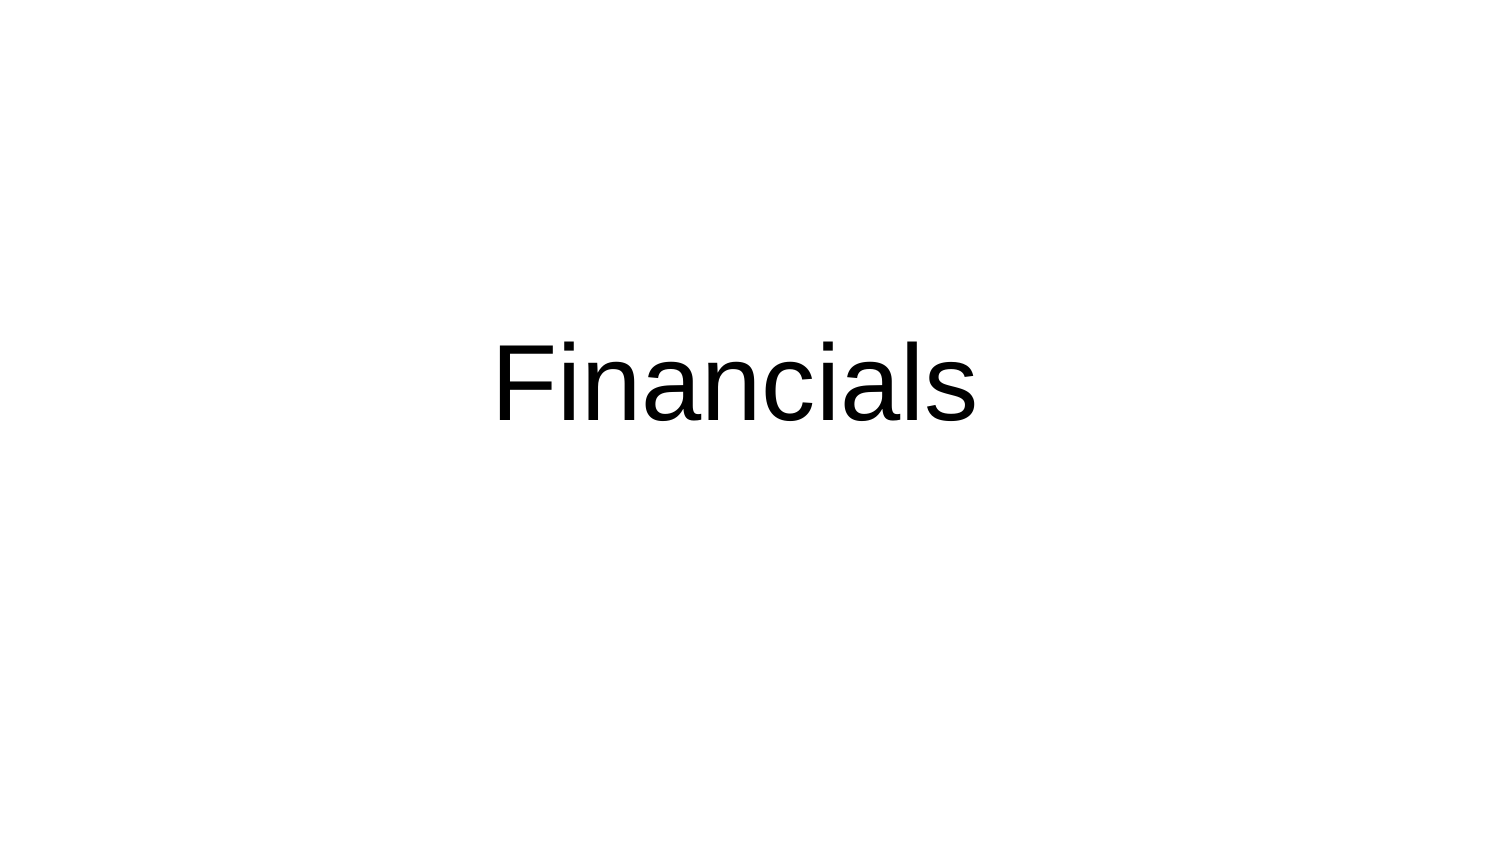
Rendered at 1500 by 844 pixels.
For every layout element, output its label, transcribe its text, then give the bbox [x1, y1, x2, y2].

title Financials [51, 122, 1449, 459]
